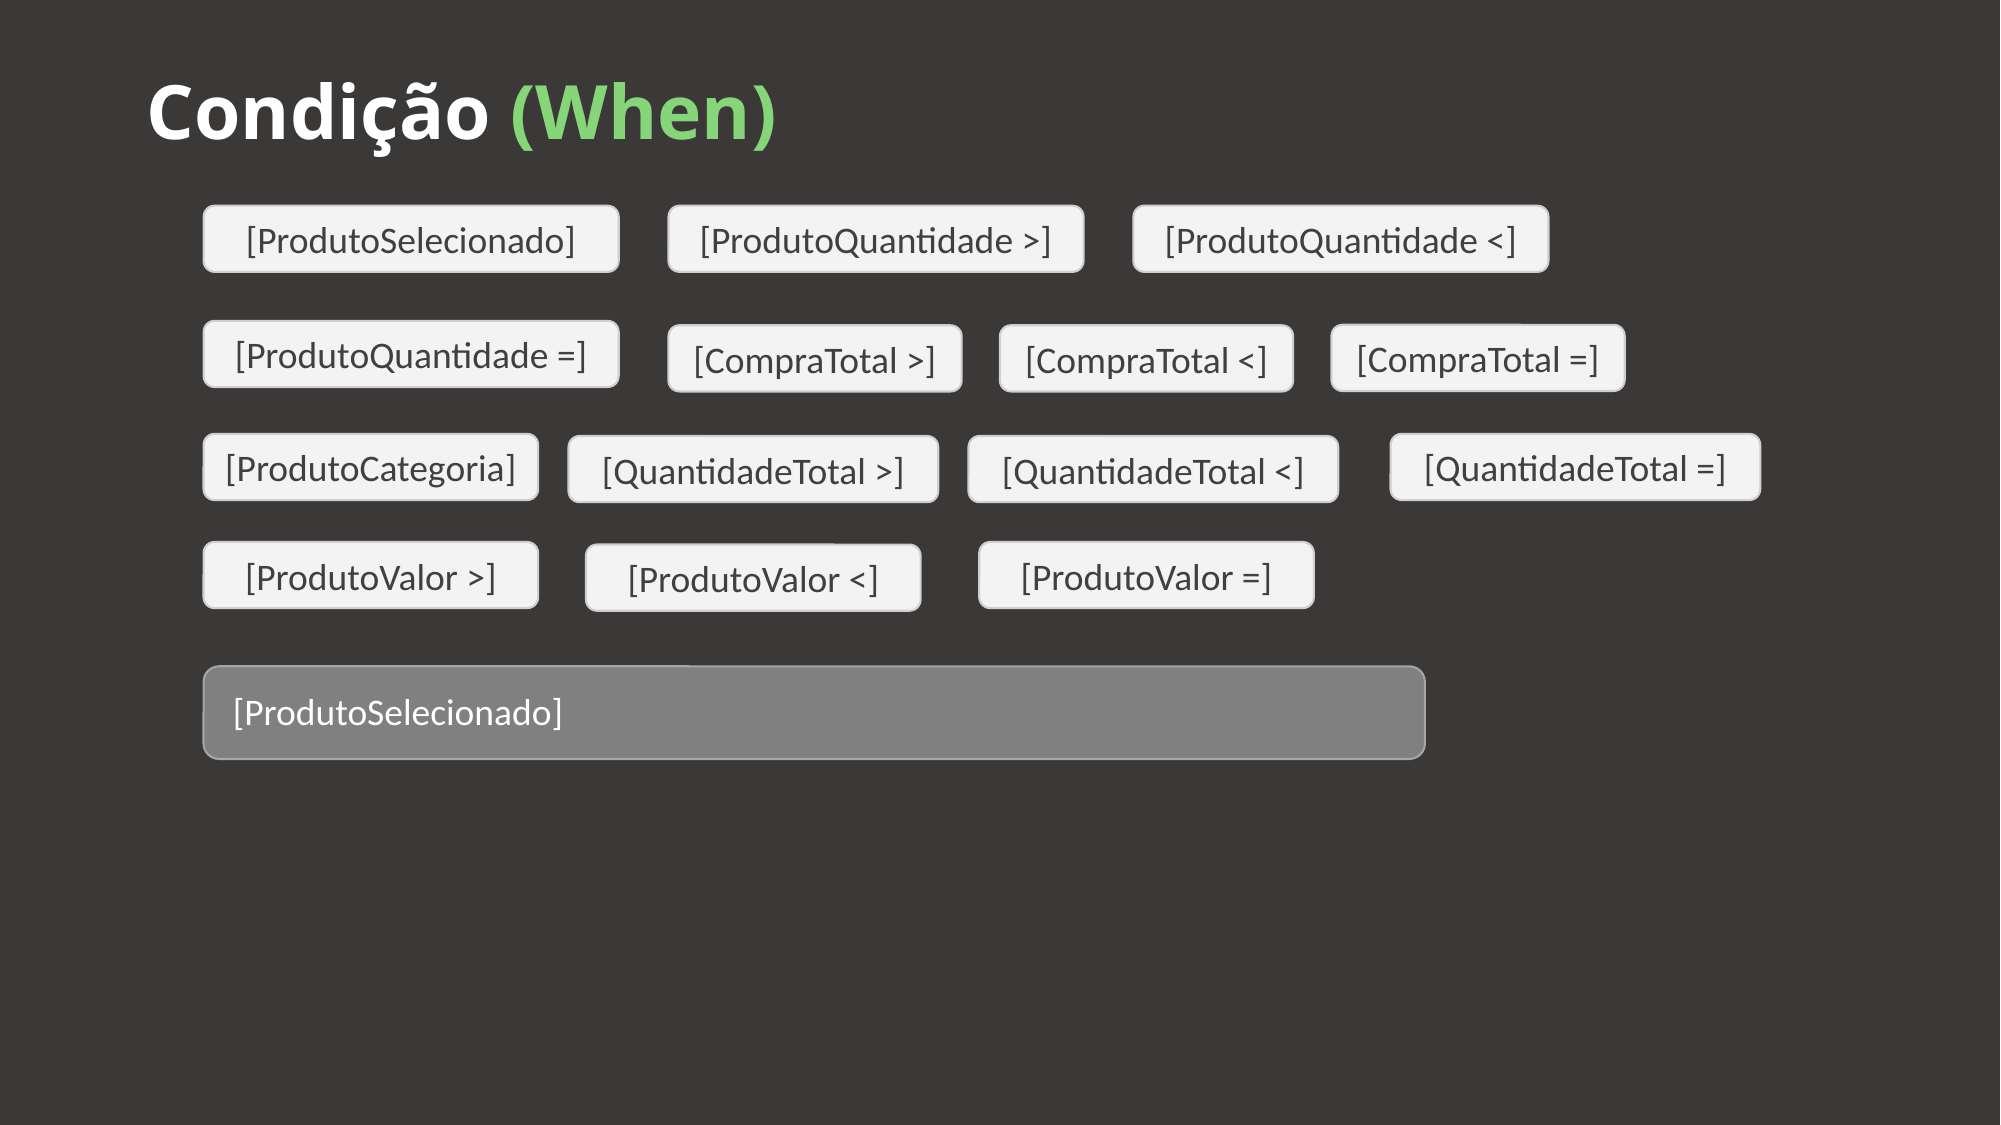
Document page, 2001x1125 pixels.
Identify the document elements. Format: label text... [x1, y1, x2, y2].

text_box Condição (When) [131, 57, 792, 162]
text_box [ProdutoQuantidade =] [202, 319, 620, 389]
text_box [ProdutoValor =] [978, 540, 1315, 610]
text_box [202, 665, 1426, 761]
text_box [CompraTotal =] [1330, 323, 1626, 393]
text_box [ProdutoValor <] [584, 543, 922, 612]
text_box [ProdutoSelecionado] [218, 680, 634, 786]
text_box [ProdutoValor >] [202, 540, 540, 610]
text_box [ProdutoSelecionado] [202, 204, 620, 273]
text_box [CompraTotal <] [998, 324, 1295, 393]
text_box [QuantidadeTotal <] [967, 434, 1340, 504]
text_box [ProdutoQuantidade >] [667, 204, 1085, 273]
text_box [ProdutoCategoria] [202, 432, 540, 502]
text_box [QuantidadeTotal >] [567, 434, 940, 504]
text_box [CompraTotal >] [667, 324, 963, 393]
text_box [ProdutoQuantidade <] [1132, 204, 1550, 273]
text_box [QuantidadeTotal =] [1389, 432, 1762, 502]
